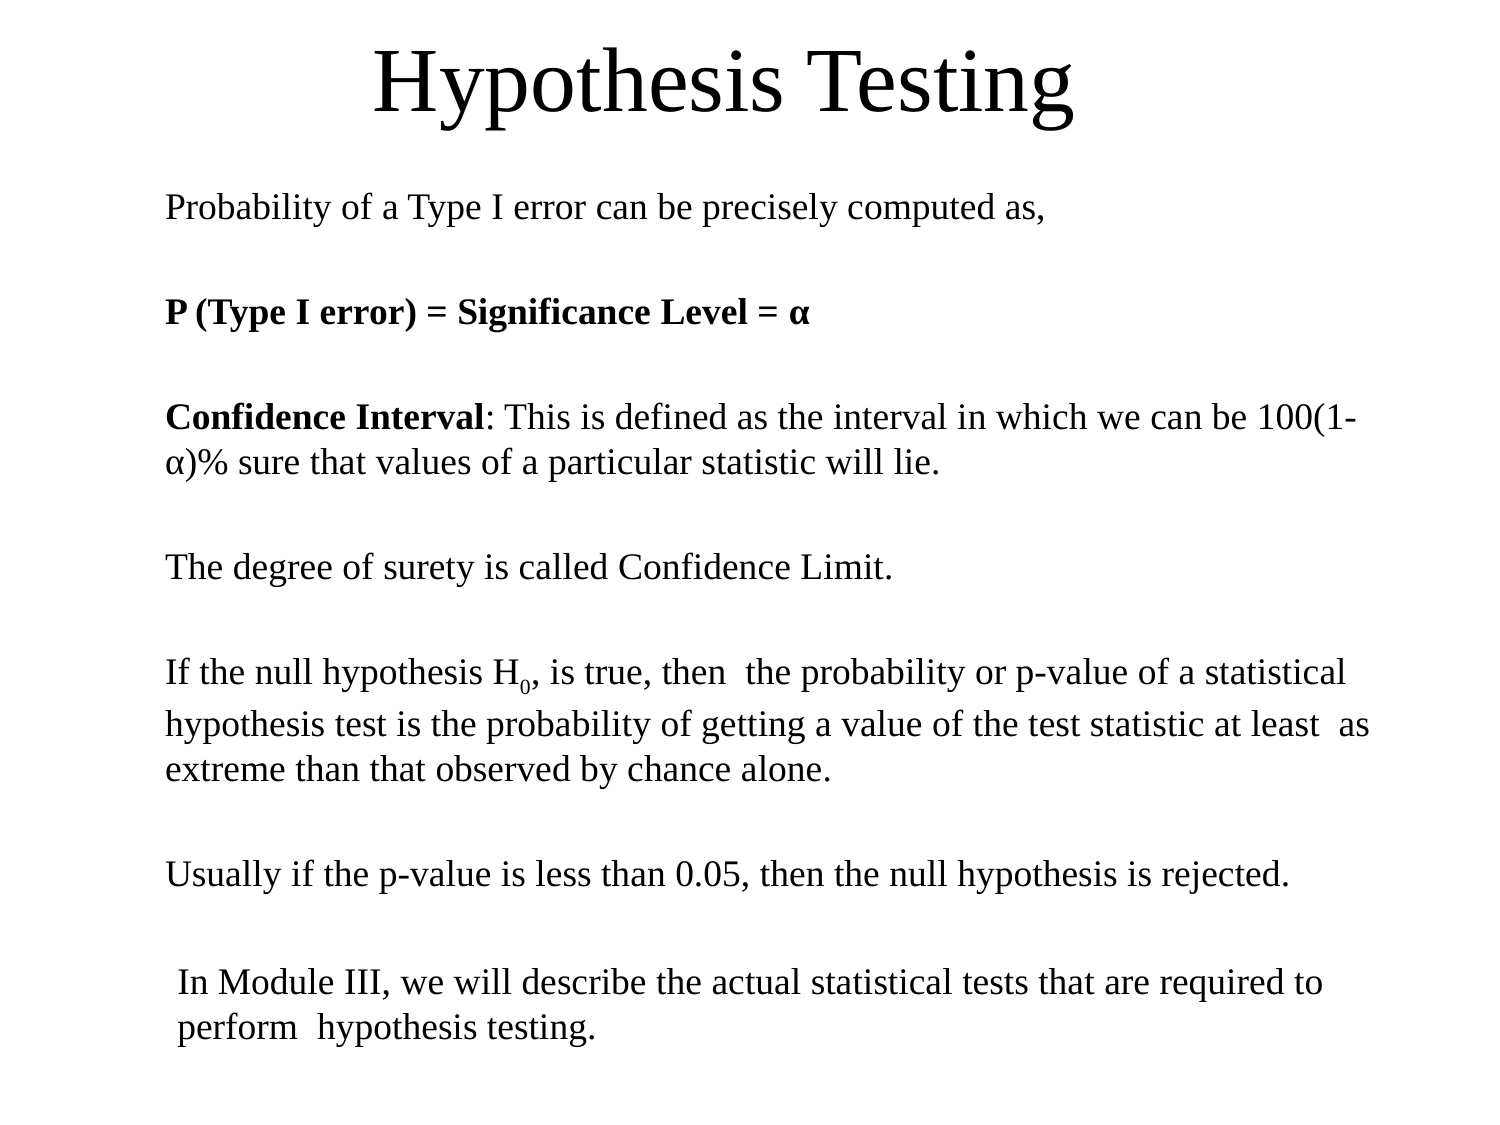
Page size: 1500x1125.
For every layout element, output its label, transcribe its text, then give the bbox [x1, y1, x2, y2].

subtitle Probability of a Type I error can be precisely computed as, P (Type I error) = Significance Level = α Confidence Interval: This is defined as the interval in which we can be 100(1- α)% sure that values of a particular statistic will lie. The degree of surety is called Confidence Limit. If the null hypothesis H0, is true, then the probability or p-value of a statistical hypothesis test is the probability of getting a value of the test statistic at least as extreme than that observed by chance alone. Usually if the p-value is less than 0.05, then the null hypothesis is rejected. [150, 174, 1400, 1125]
text_box In Module III, we will describe the actual statistical tests that are required to perform hypothesis testing. [162, 949, 1400, 1055]
title Hypothesis Testing [87, 0, 1363, 150]
